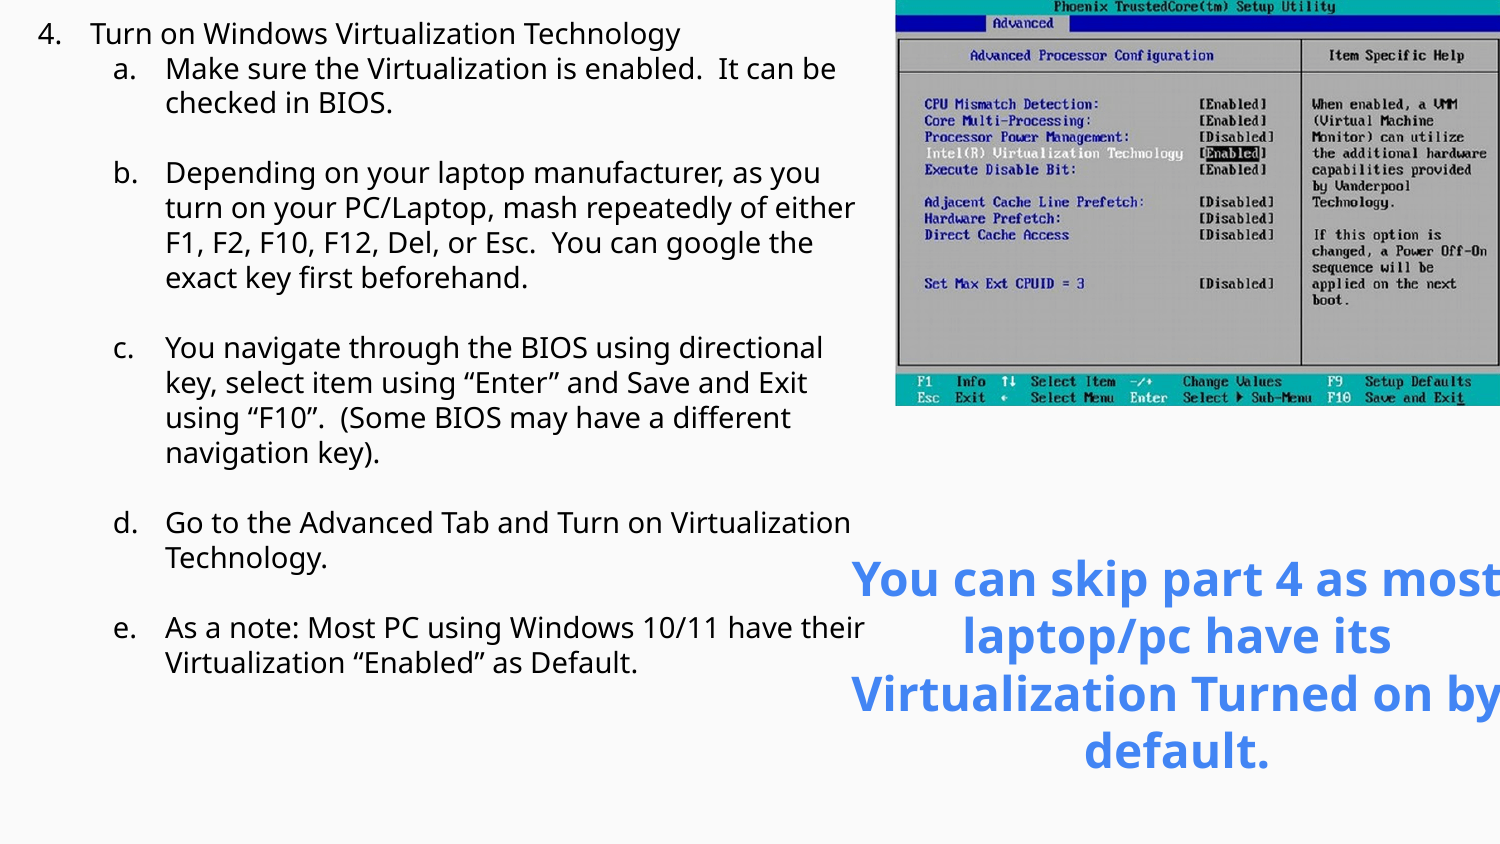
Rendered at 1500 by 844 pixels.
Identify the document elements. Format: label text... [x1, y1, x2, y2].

picture [895, 0, 1500, 407]
text_box Turn on Windows Virtualization Technology Make sure the Virtualization is enabled. It can be checked in BIOS. Depending on your laptop manufacturer, as you turn on your PC/Laptop, mash repeatedly of either F1, F2, F10, F12, Del, or Esc. You can google the exact key first beforehand. You navigate through the BIOS using directional key, select item using “Enter” and Save and Exit using “F10”. (Some BIOS may have a different navigation key). Go to the Advanced Tab and Turn on Virtualization Technology. As a note: Most PC using Windows 10/11 have their Virtualization “Enabled” as Default. [0, 0, 896, 704]
text_box You can skip part 4 as most laptop/pc have its Virtualization Turned on by default. [825, 533, 1500, 820]
